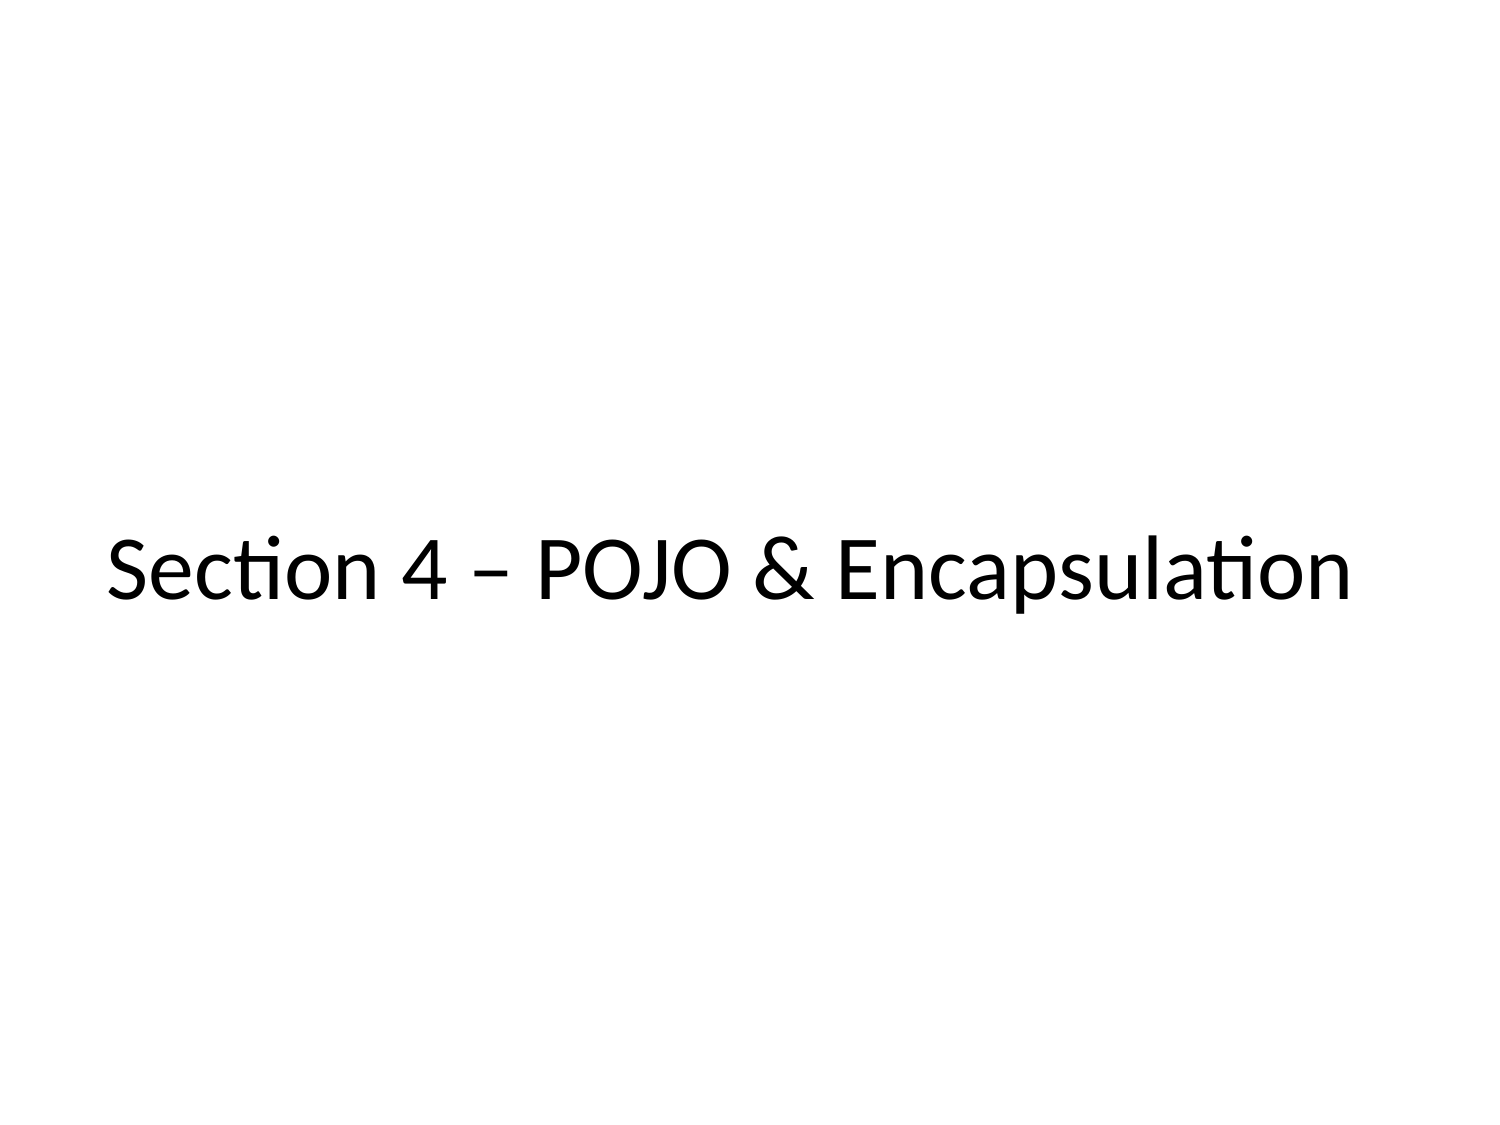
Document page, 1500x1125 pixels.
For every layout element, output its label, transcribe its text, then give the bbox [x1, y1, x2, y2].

title Section 4 – POJO & Encapsulation [56, 468, 1407, 657]
